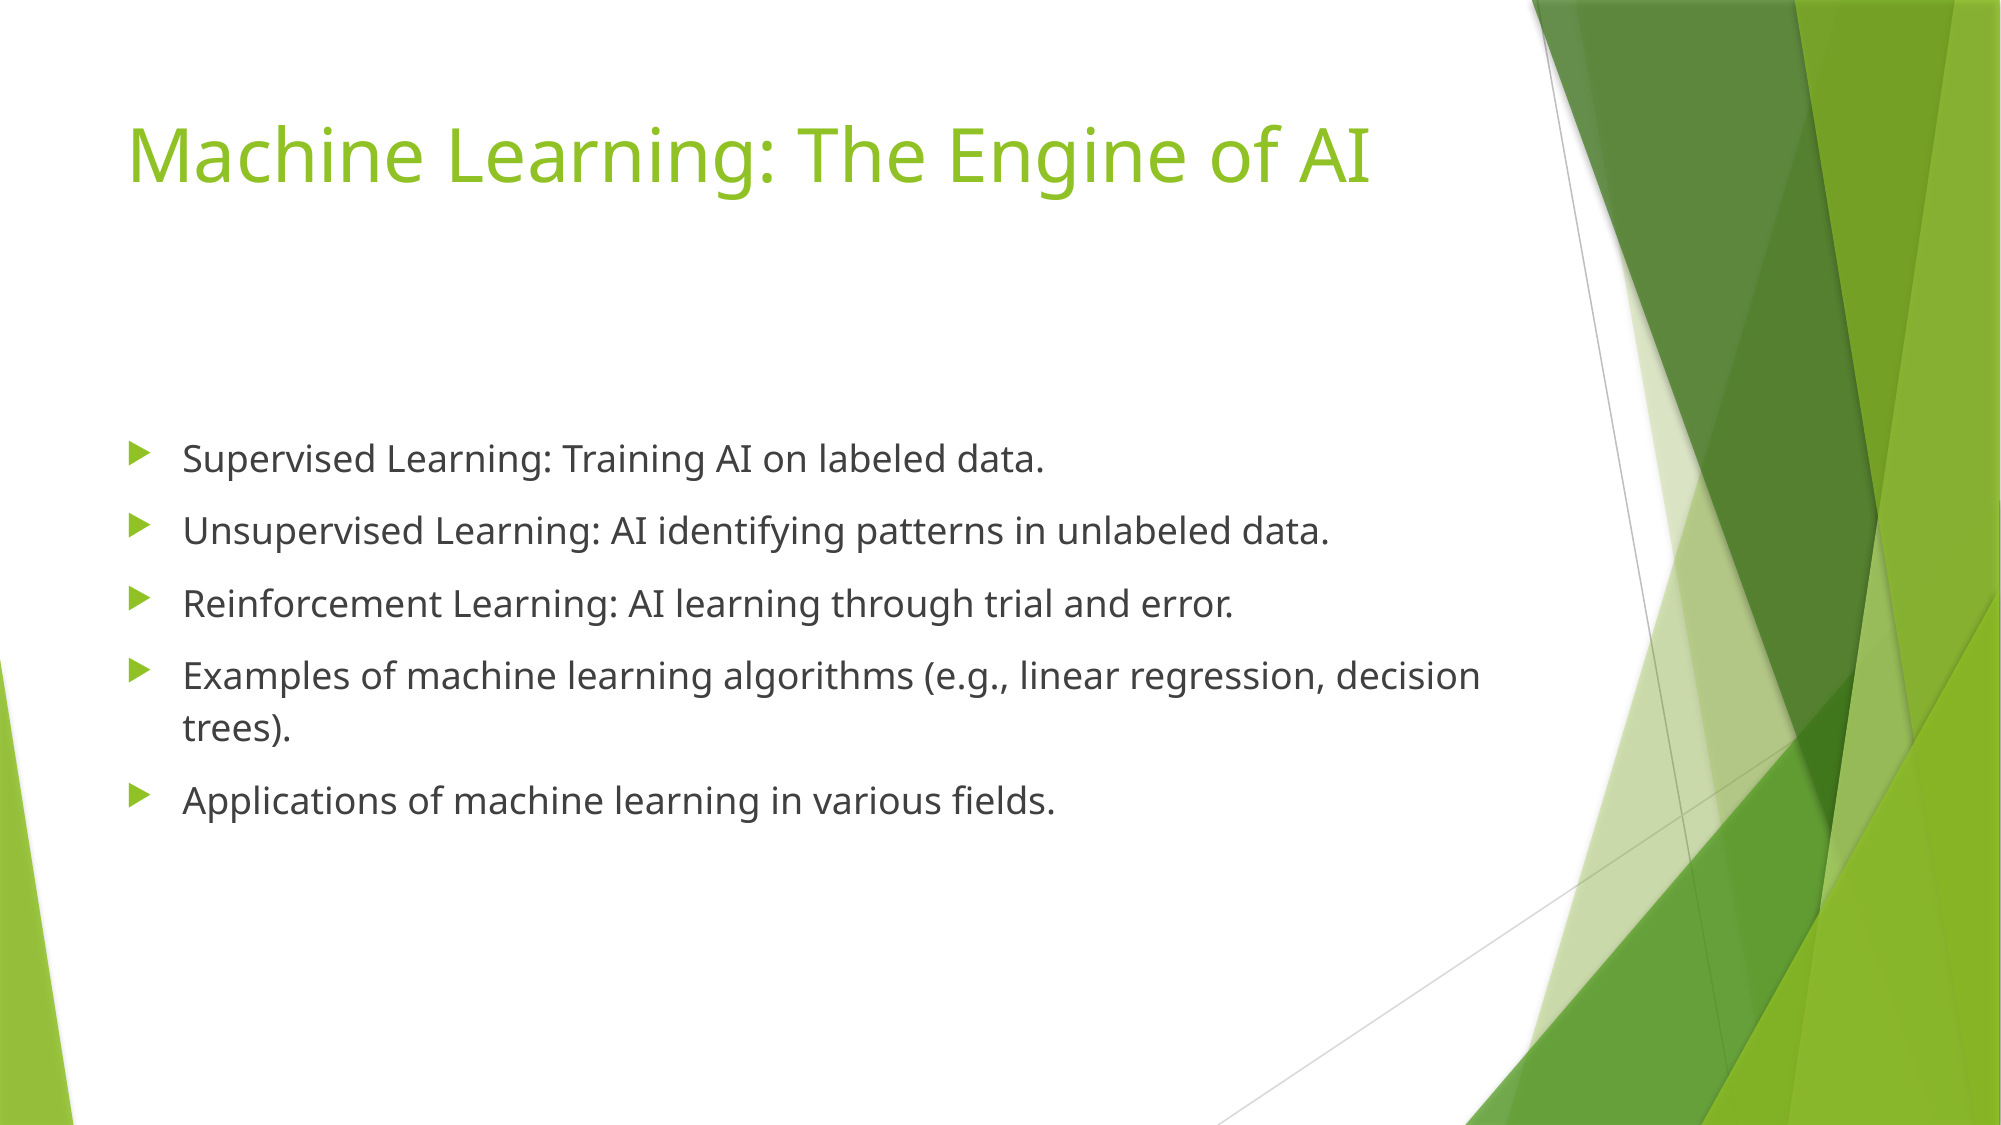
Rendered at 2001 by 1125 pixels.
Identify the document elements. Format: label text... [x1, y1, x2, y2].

title Machine Learning: The Engine of AI [111, 99, 1522, 317]
list Supervised Learning: Training AI on labeled data. Unsupervised Learning: AI identifying patterns in unlabeled data. Reinforcement Learning: AI learning through trial and error. Examples of machine learning algorithms (e.g., linear regression, decision trees). Applications of machine learning in various fields. [111, 354, 1522, 992]
